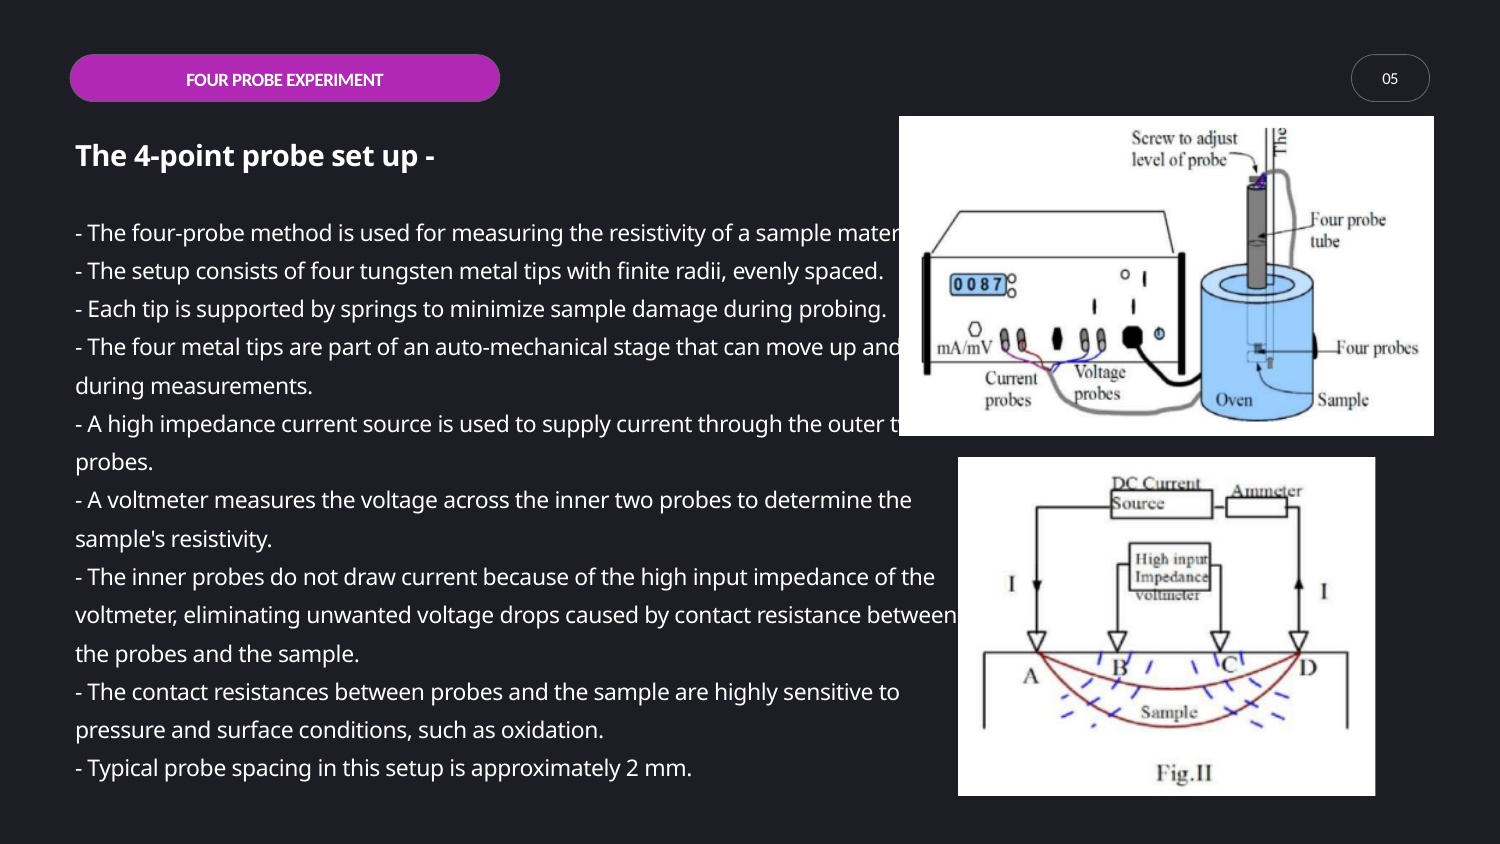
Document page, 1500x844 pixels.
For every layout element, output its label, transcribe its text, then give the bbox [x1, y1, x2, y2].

text_box FOUR PROBE EXPERIMENT [70, 54, 500, 102]
picture [899, 116, 1434, 436]
text_box The 4-point probe set up - - The four-probe method is used for measuring the resistivity of a sample material. - The setup consists of four tungsten metal tips with finite radii, evenly spaced. - Each tip is supported by springs to minimize sample damage during probing. - The four metal tips are part of an auto-mechanical stage that can move up and down during measurements. - A high impedance current source is used to supply current through the outer two probes. - A voltmeter measures the voltage across the inner two probes to determine the sample's resistivity. - The inner probes do not draw current because of the high input impedance of the voltmeter, eliminating unwanted voltage drops caused by contact resistance between the probes and the sample. - The contact resistances between probes and the sample are highly sensitive to pressure and surface conditions, such as oxidation. - Typical probe spacing in this setup is approximately 2 mm. [74, 119, 975, 782]
text_box 05 [1351, 54, 1430, 102]
picture [958, 457, 1376, 796]
